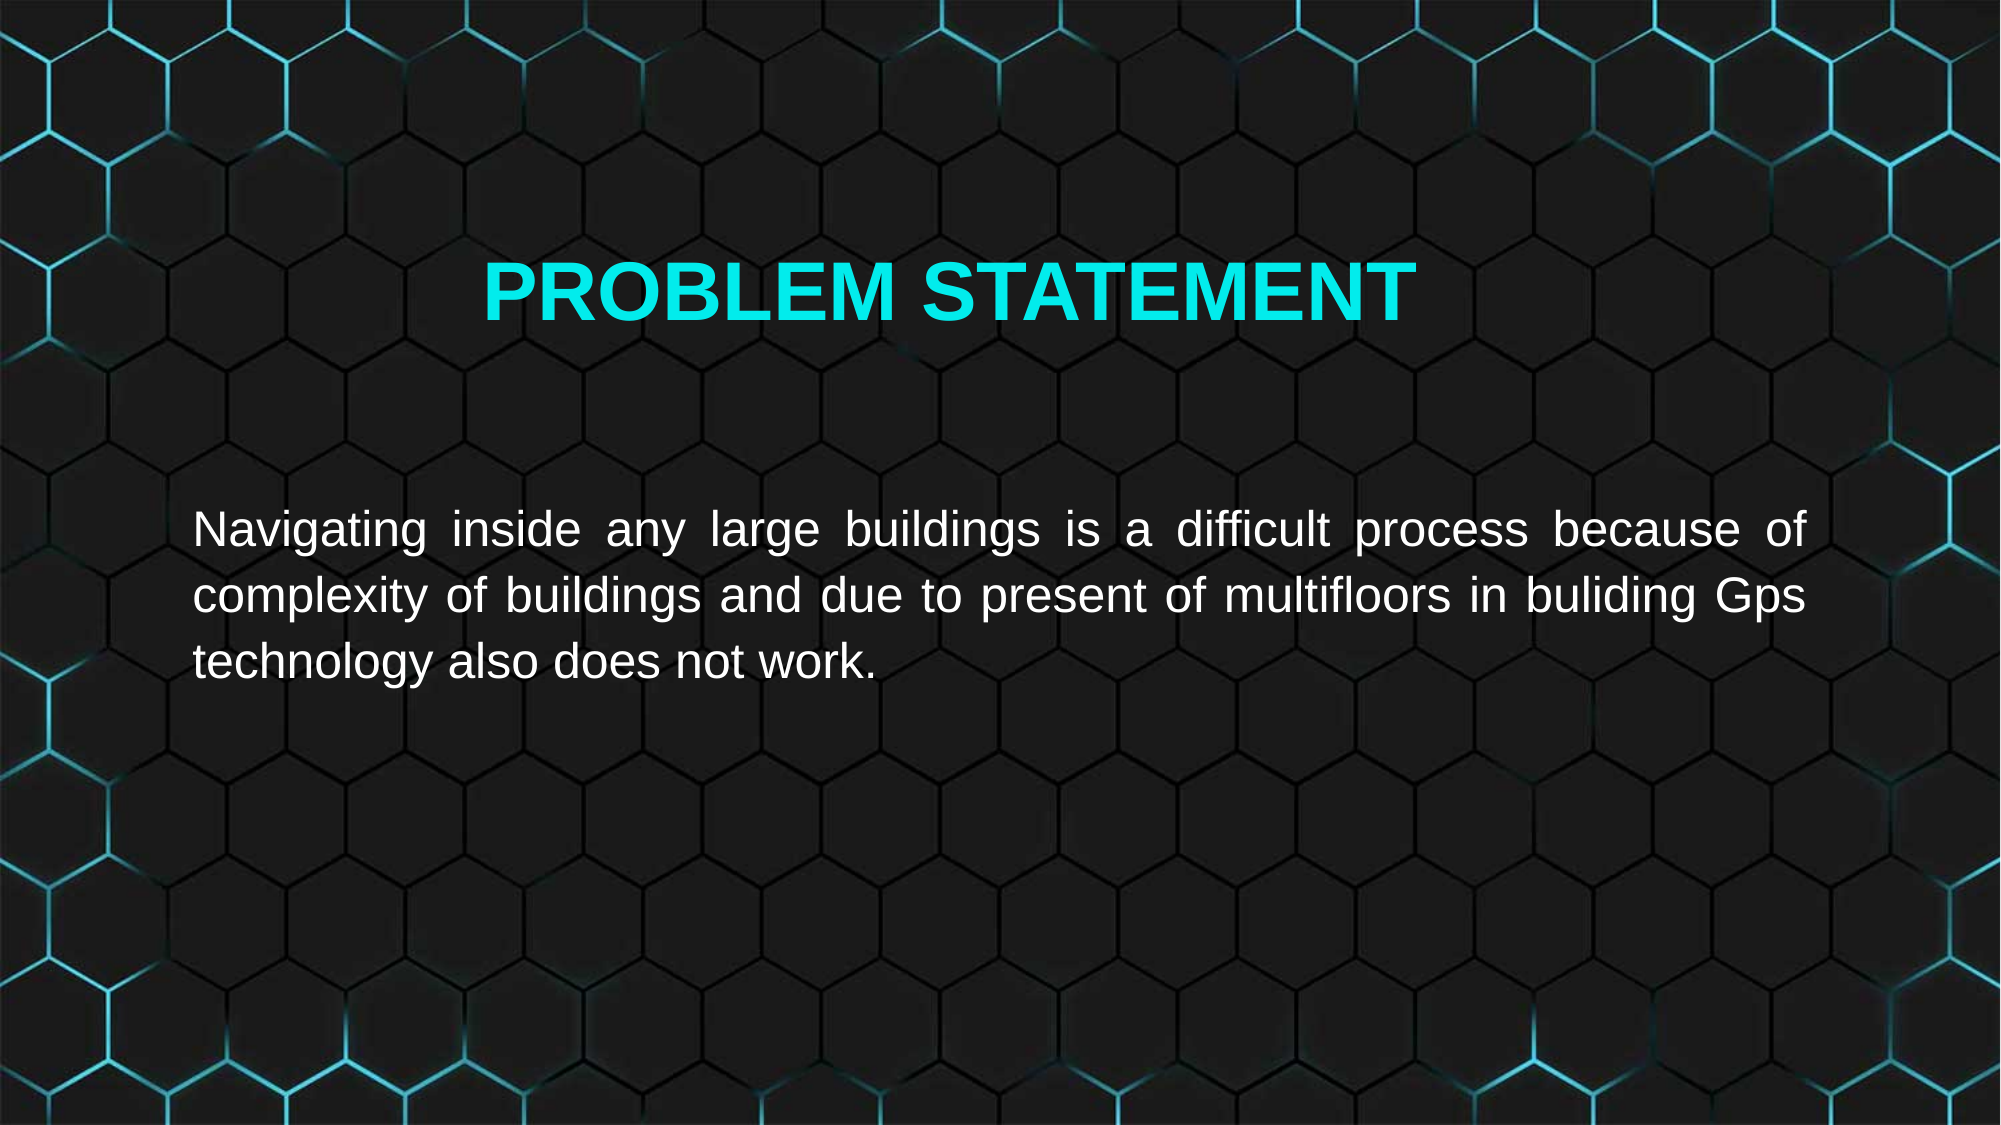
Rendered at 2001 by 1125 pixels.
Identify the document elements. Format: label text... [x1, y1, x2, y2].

text_box PROBLEM STATEMENT [467, 230, 1533, 345]
text_box Navigating inside any large buildings is a difficult process because of complexity of buildings and due to present of multifloors in buliding Gps technology also does not work. [177, 483, 1823, 696]
picture [0, 0, 2001, 1125]
